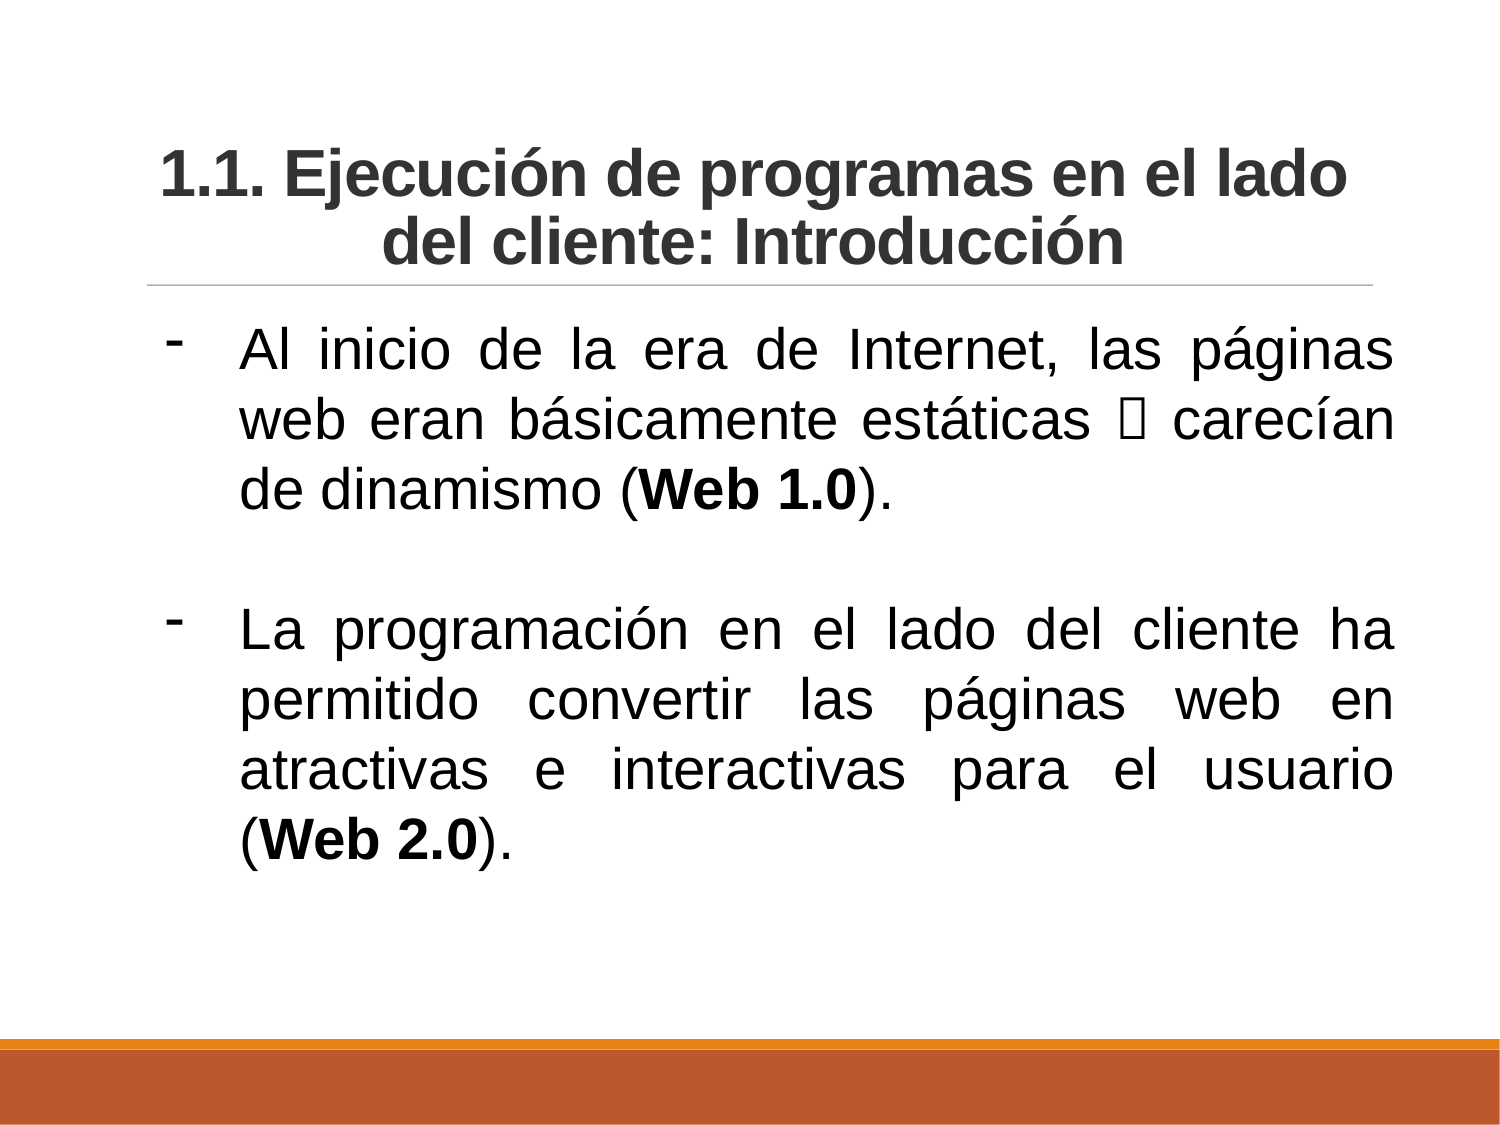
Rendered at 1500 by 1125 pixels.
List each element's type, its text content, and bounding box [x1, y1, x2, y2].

text_box 1.1. Ejecución de programas en el lado del cliente: Introducción [135, 134, 1373, 304]
text_box Al inicio de la era de Internet, las páginas web eran básicamente estáticas  carecían de dinamismo (Web 1.0). La programación en el lado del cliente ha permitido convertir las páginas web en atractivas e interactivas para el usuario (Web 2.0). [149, 303, 1412, 949]
